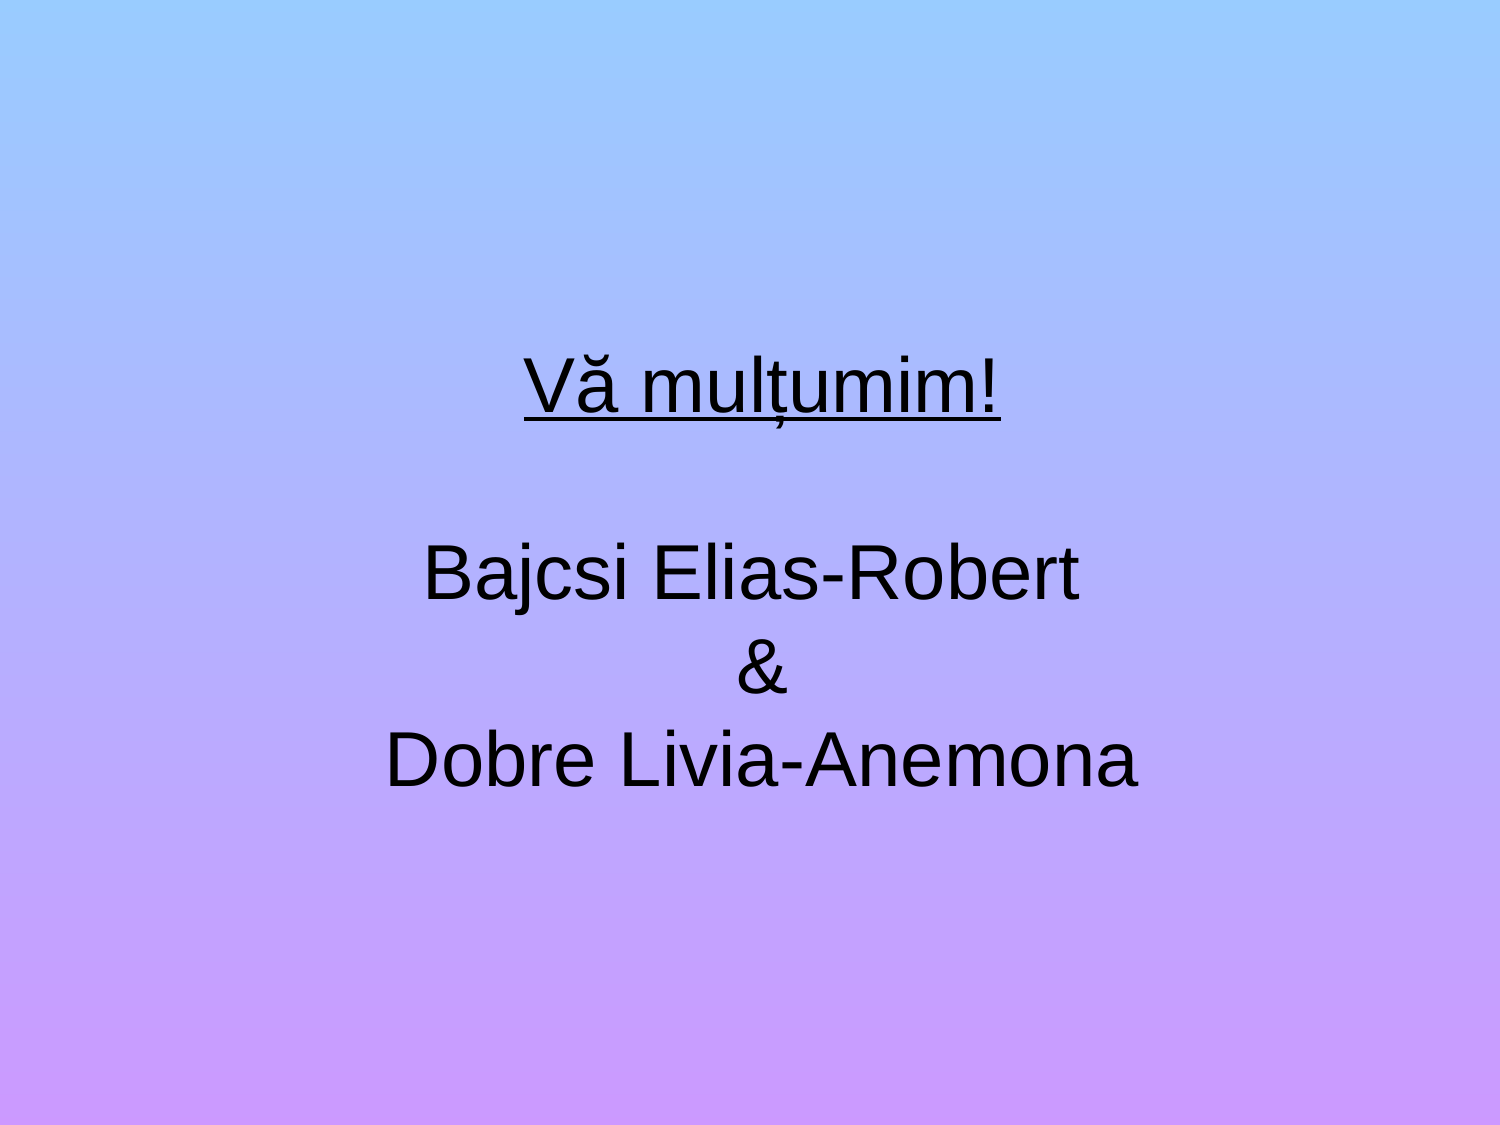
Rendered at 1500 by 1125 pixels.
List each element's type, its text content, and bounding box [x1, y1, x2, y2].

title Vă mulțumim! Bajcsi Elias-Robert & Dobre Livia-Anemona [87, 324, 1438, 813]
